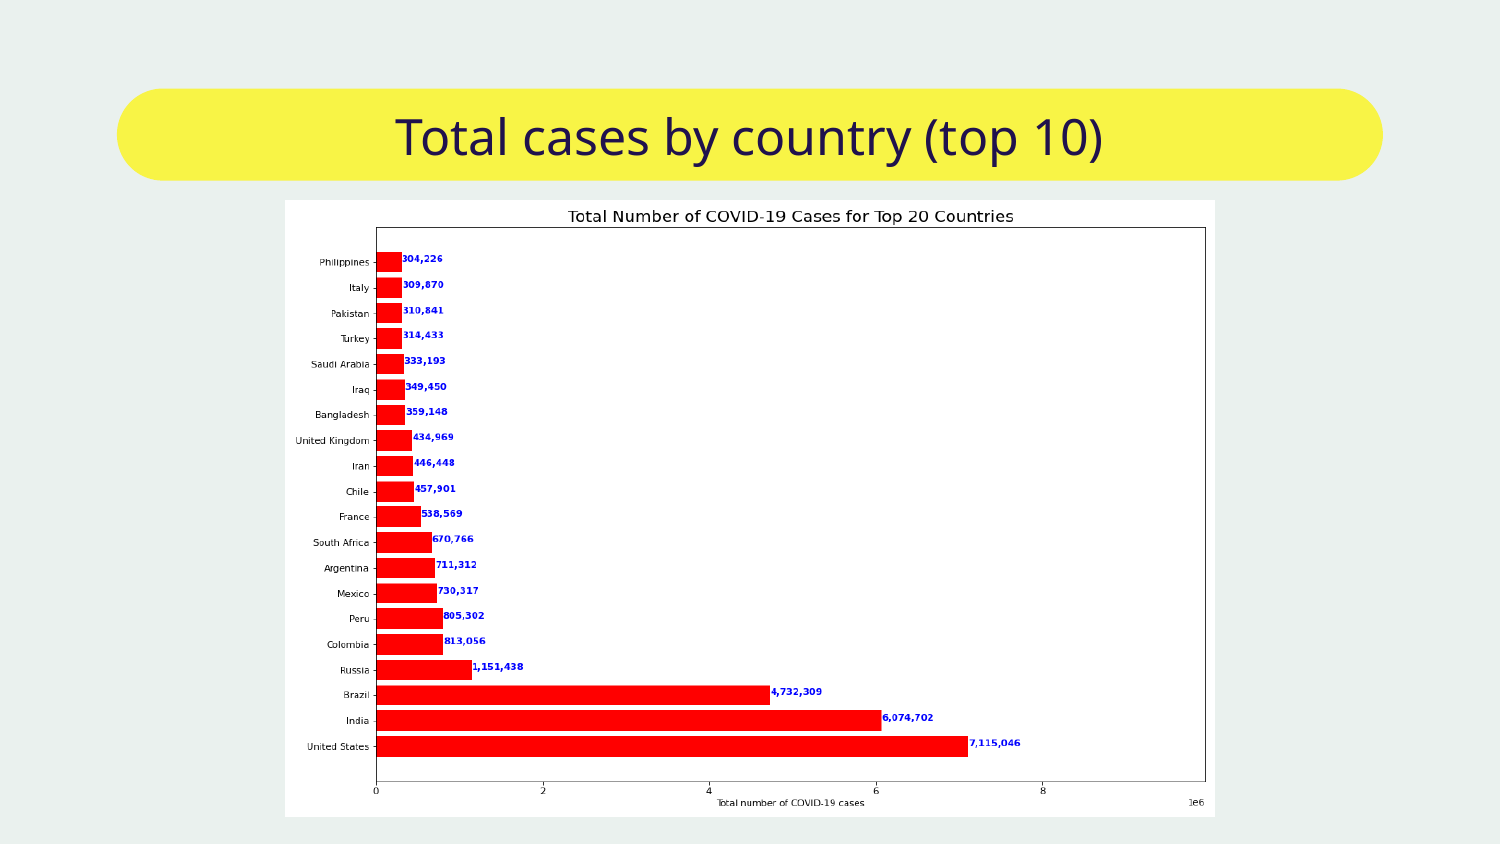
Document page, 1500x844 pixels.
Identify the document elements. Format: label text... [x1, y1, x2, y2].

picture [285, 200, 1215, 817]
title Total cases by country (top 10) [285, 90, 1215, 181]
